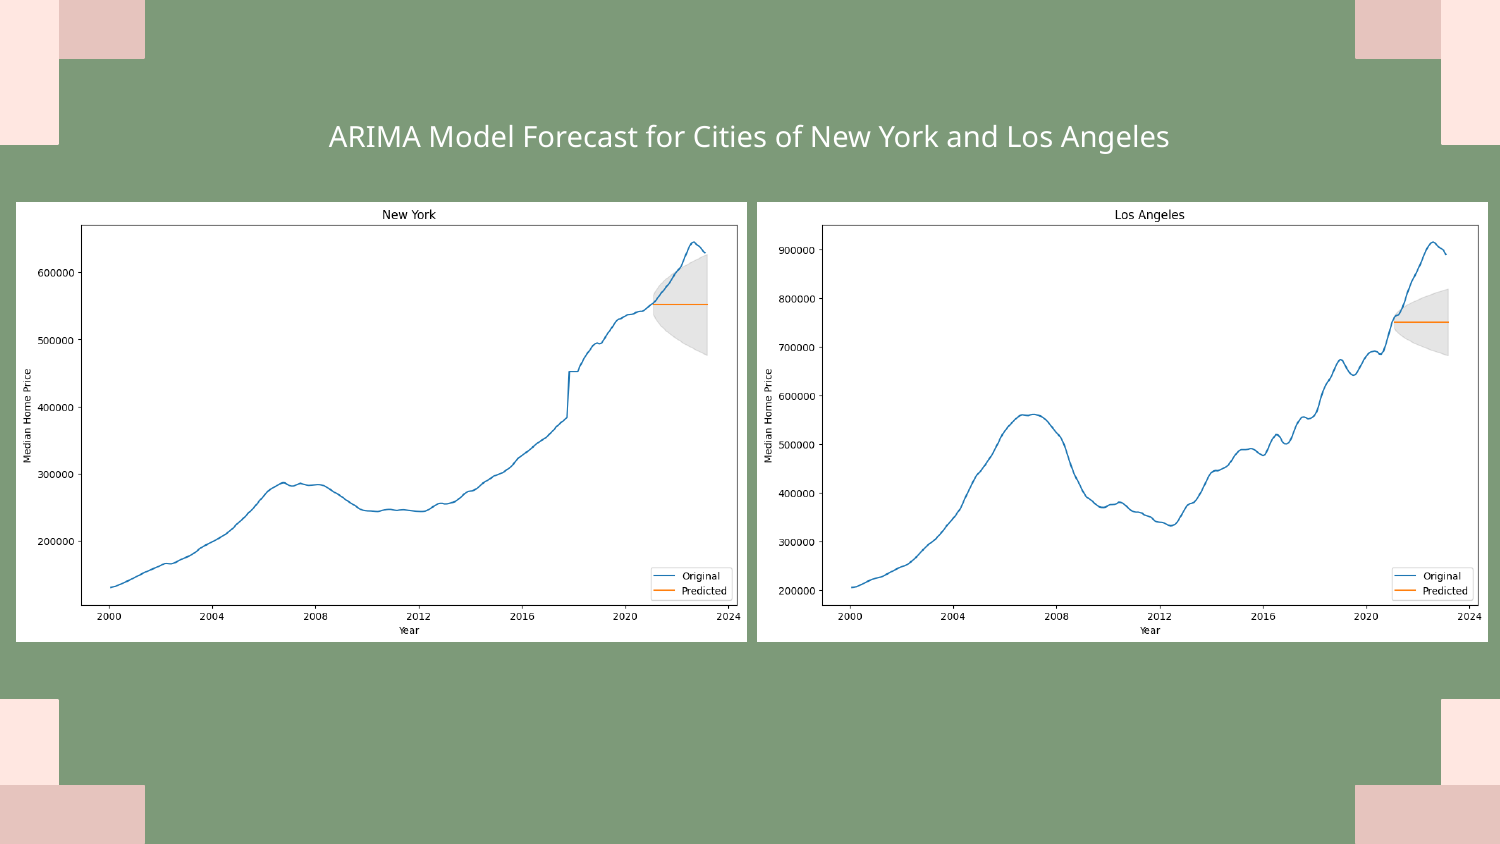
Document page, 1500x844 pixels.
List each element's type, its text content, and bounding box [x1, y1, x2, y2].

picture [757, 202, 1488, 642]
text_box ARIMA Model Forecast for Cities of New York and Los Angeles [157, 103, 1343, 169]
picture [16, 202, 747, 642]
